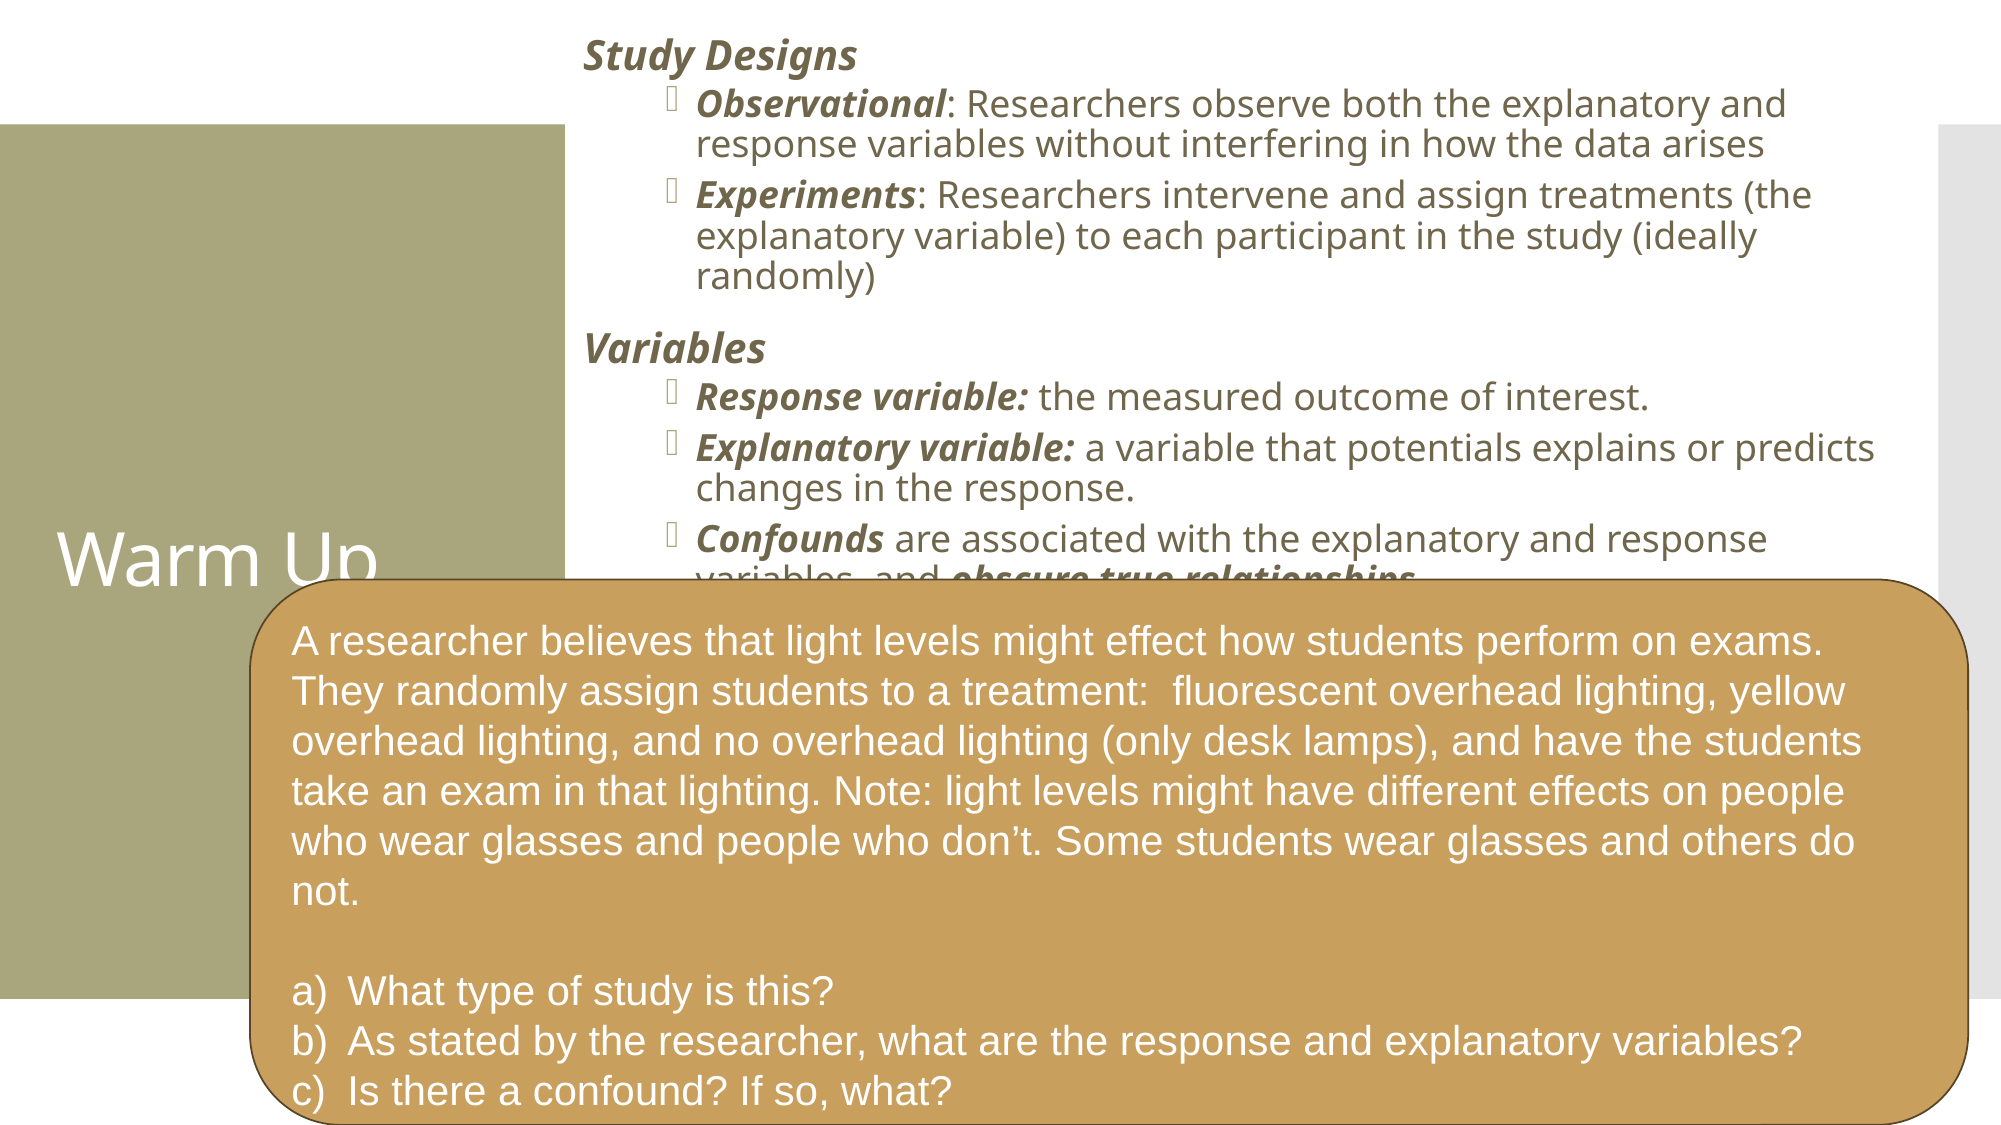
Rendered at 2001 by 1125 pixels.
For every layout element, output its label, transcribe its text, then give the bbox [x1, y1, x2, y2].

title Warm Up [41, 184, 525, 940]
text_box A researcher believes that light levels might effect how students perform on exams. They randomly assign students to a treatment: fluorescent overhead lighting, yellow overhead lighting, and no overhead lighting (only desk lamps), and have the students take an exam in that lighting. Note: light levels might have different effects on people who wear glasses and people who don’t. Some students wear glasses and others do not. What type of study is this? As stated by the researcher, what are the response and explanatory variables? Is there a confound? If so, what? [249, 578, 1970, 1125]
list Study Designs Observational: Researchers observe both the explanatory and response variables without interfering in how the data arises Experiments: Researchers intervene and assign treatments (the explanatory variable) to each participant in the study (ideally randomly) Variables Response variable: the measured outcome of interest. Explanatory variable: a variable that potentials explains or predicts changes in the response. Confounds are associated with the explanatory and response variables, and obscure true relationships. [568, 27, 1925, 591]
